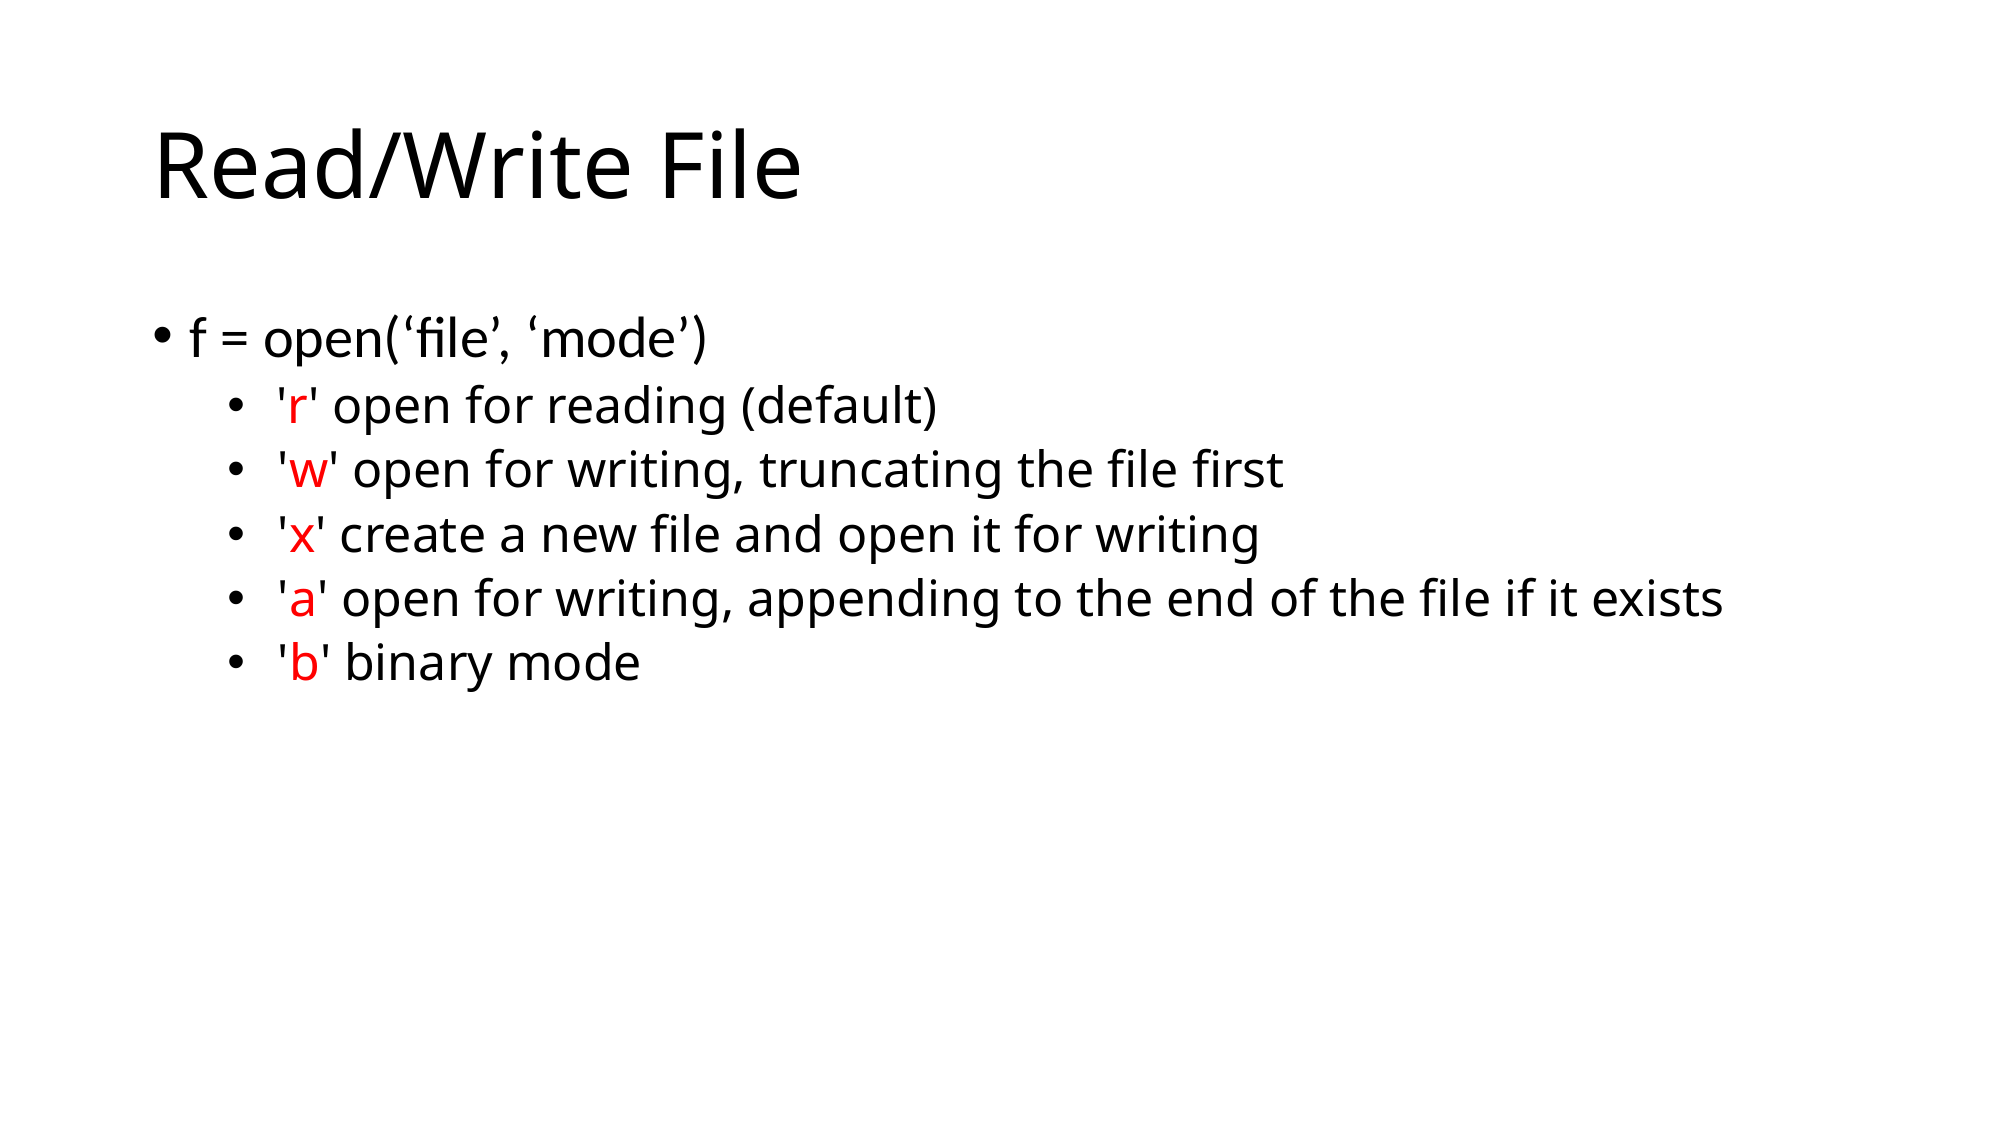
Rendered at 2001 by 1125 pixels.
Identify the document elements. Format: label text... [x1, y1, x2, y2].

title Read/Write File [137, 59, 1863, 278]
list f = open(‘file’, ‘mode’) 'r' open for reading (default) 'w' open for writing, truncating the file first 'x' create a new file and open it for writing 'a' open for writing, appending to the end of the file if it exists 'b' binary mode [137, 299, 1863, 1014]
